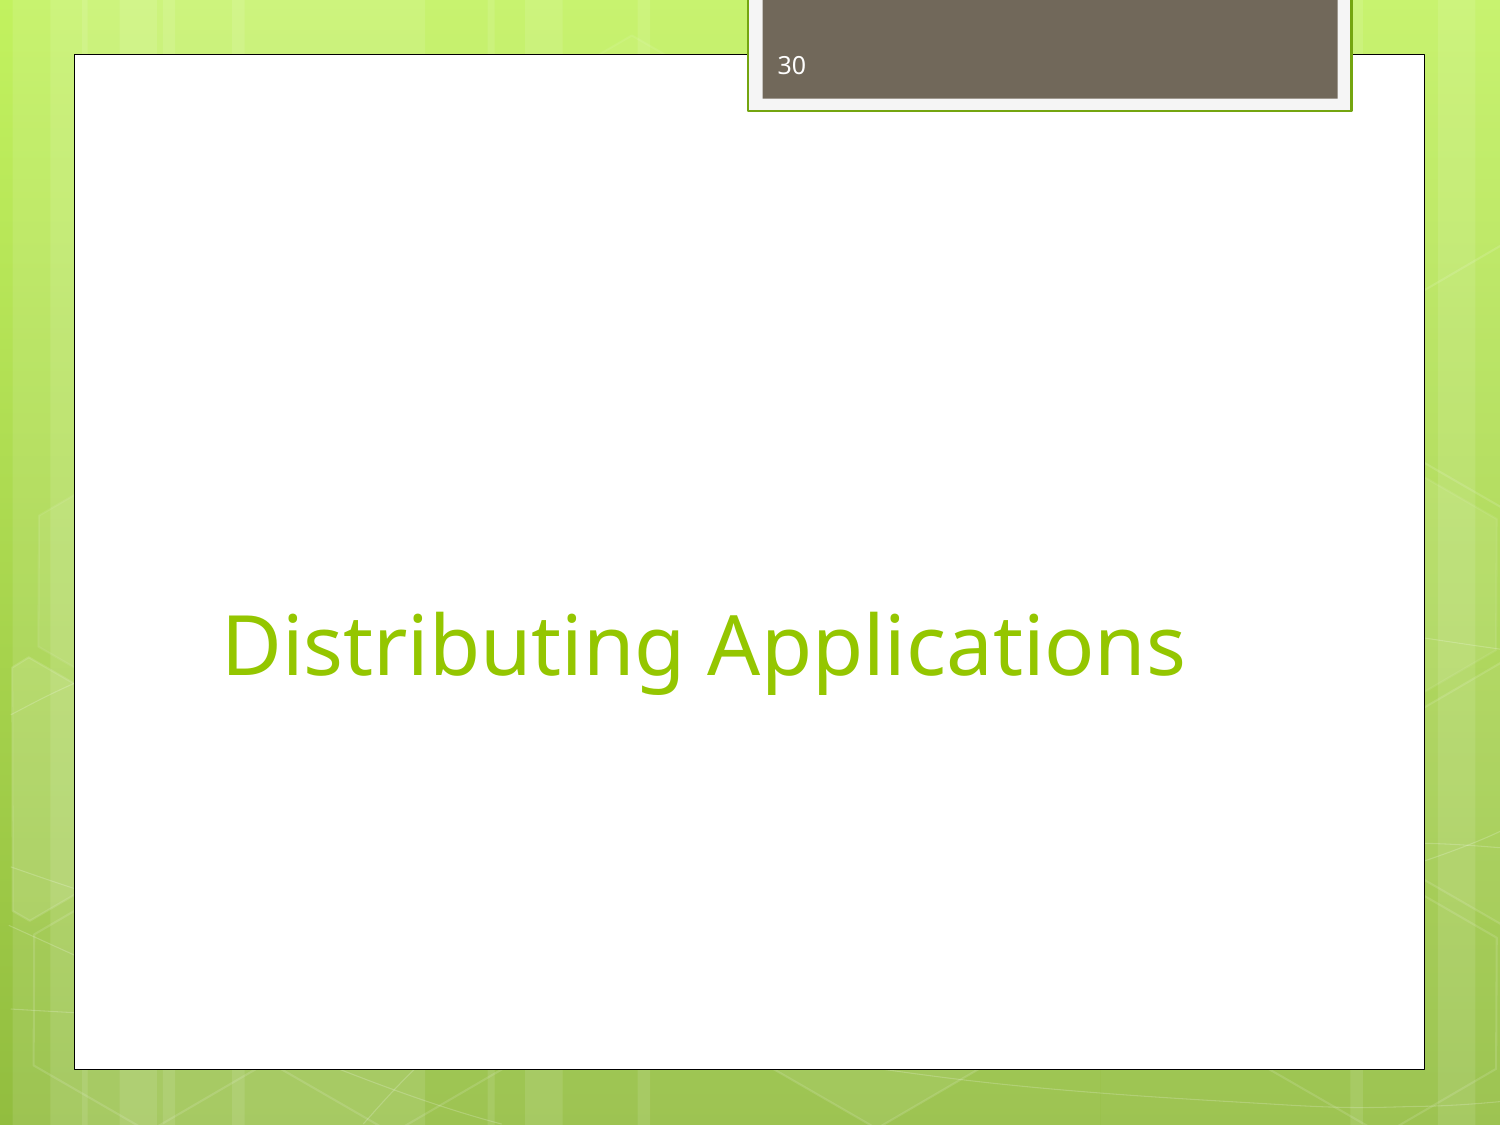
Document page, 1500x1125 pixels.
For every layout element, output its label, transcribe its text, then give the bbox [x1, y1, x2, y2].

slide_number 30 [762, 36, 982, 97]
title Distributing Applications [206, 475, 1296, 700]
